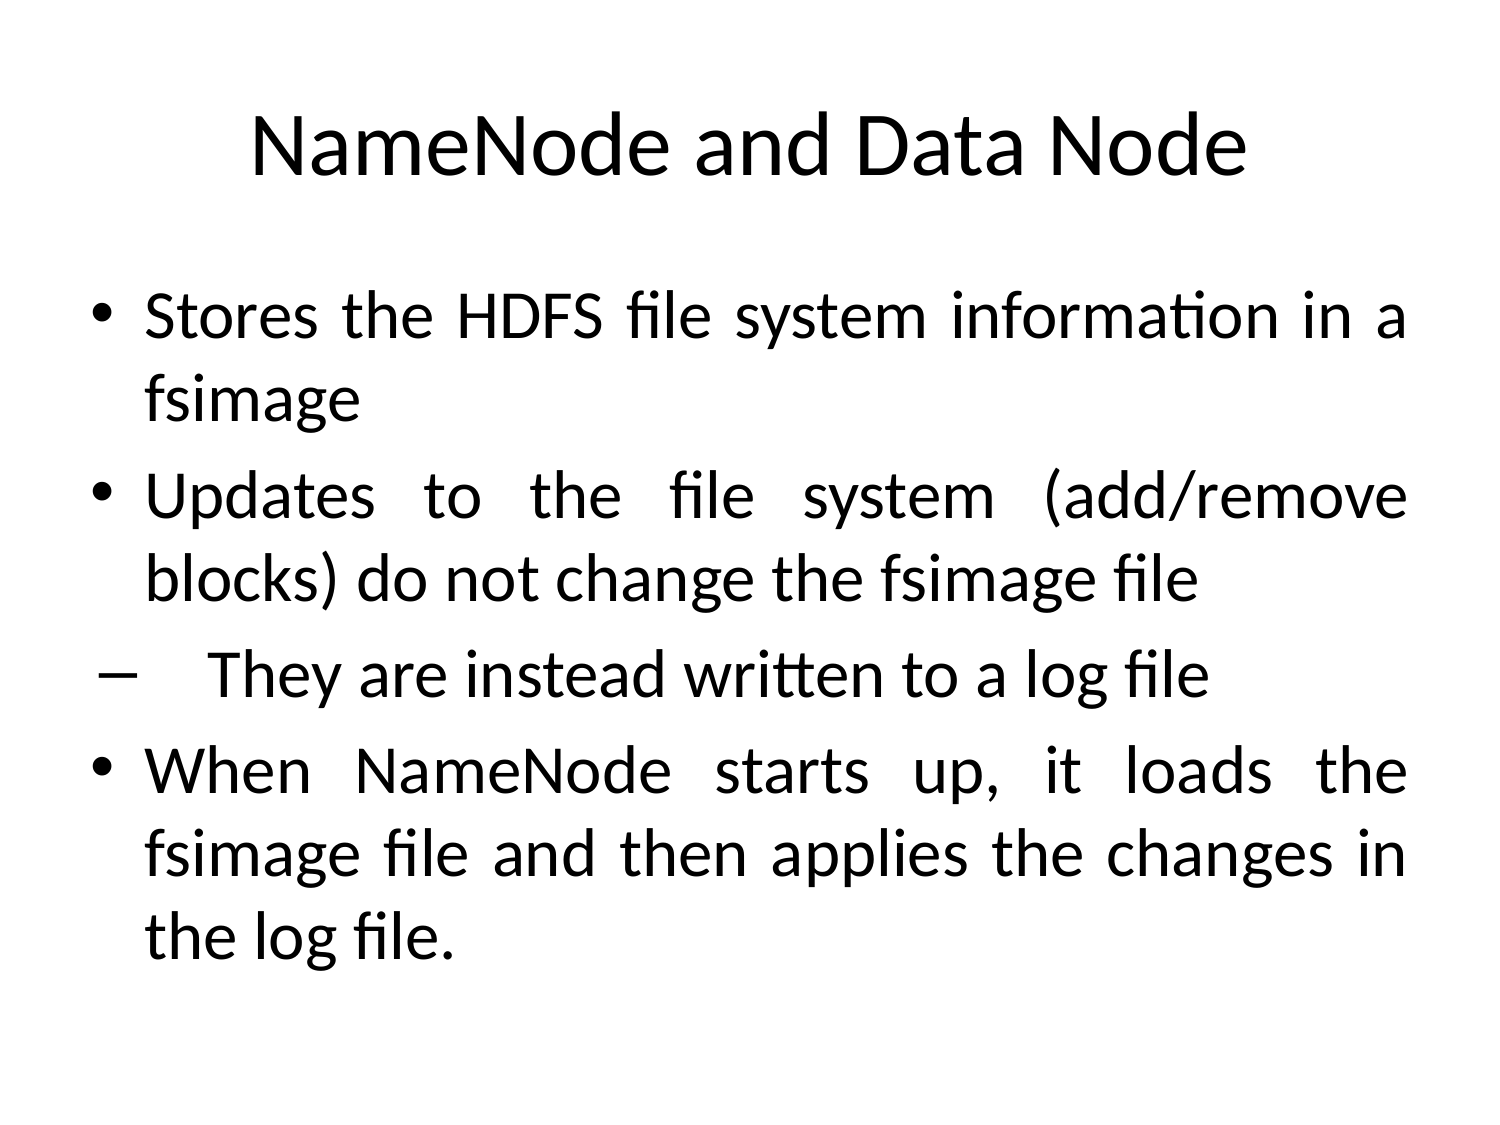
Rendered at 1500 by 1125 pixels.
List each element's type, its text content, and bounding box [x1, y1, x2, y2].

list Stores the HDFS file system information in a fsimage Updates to the file system (add/remove blocks) do not change the fsimage file They are instead written to a log file When NameNode starts up, it loads the fsimage file and then applies the changes in the log file. [75, 262, 1425, 1005]
title NameNode and Data Node [75, 45, 1425, 233]
